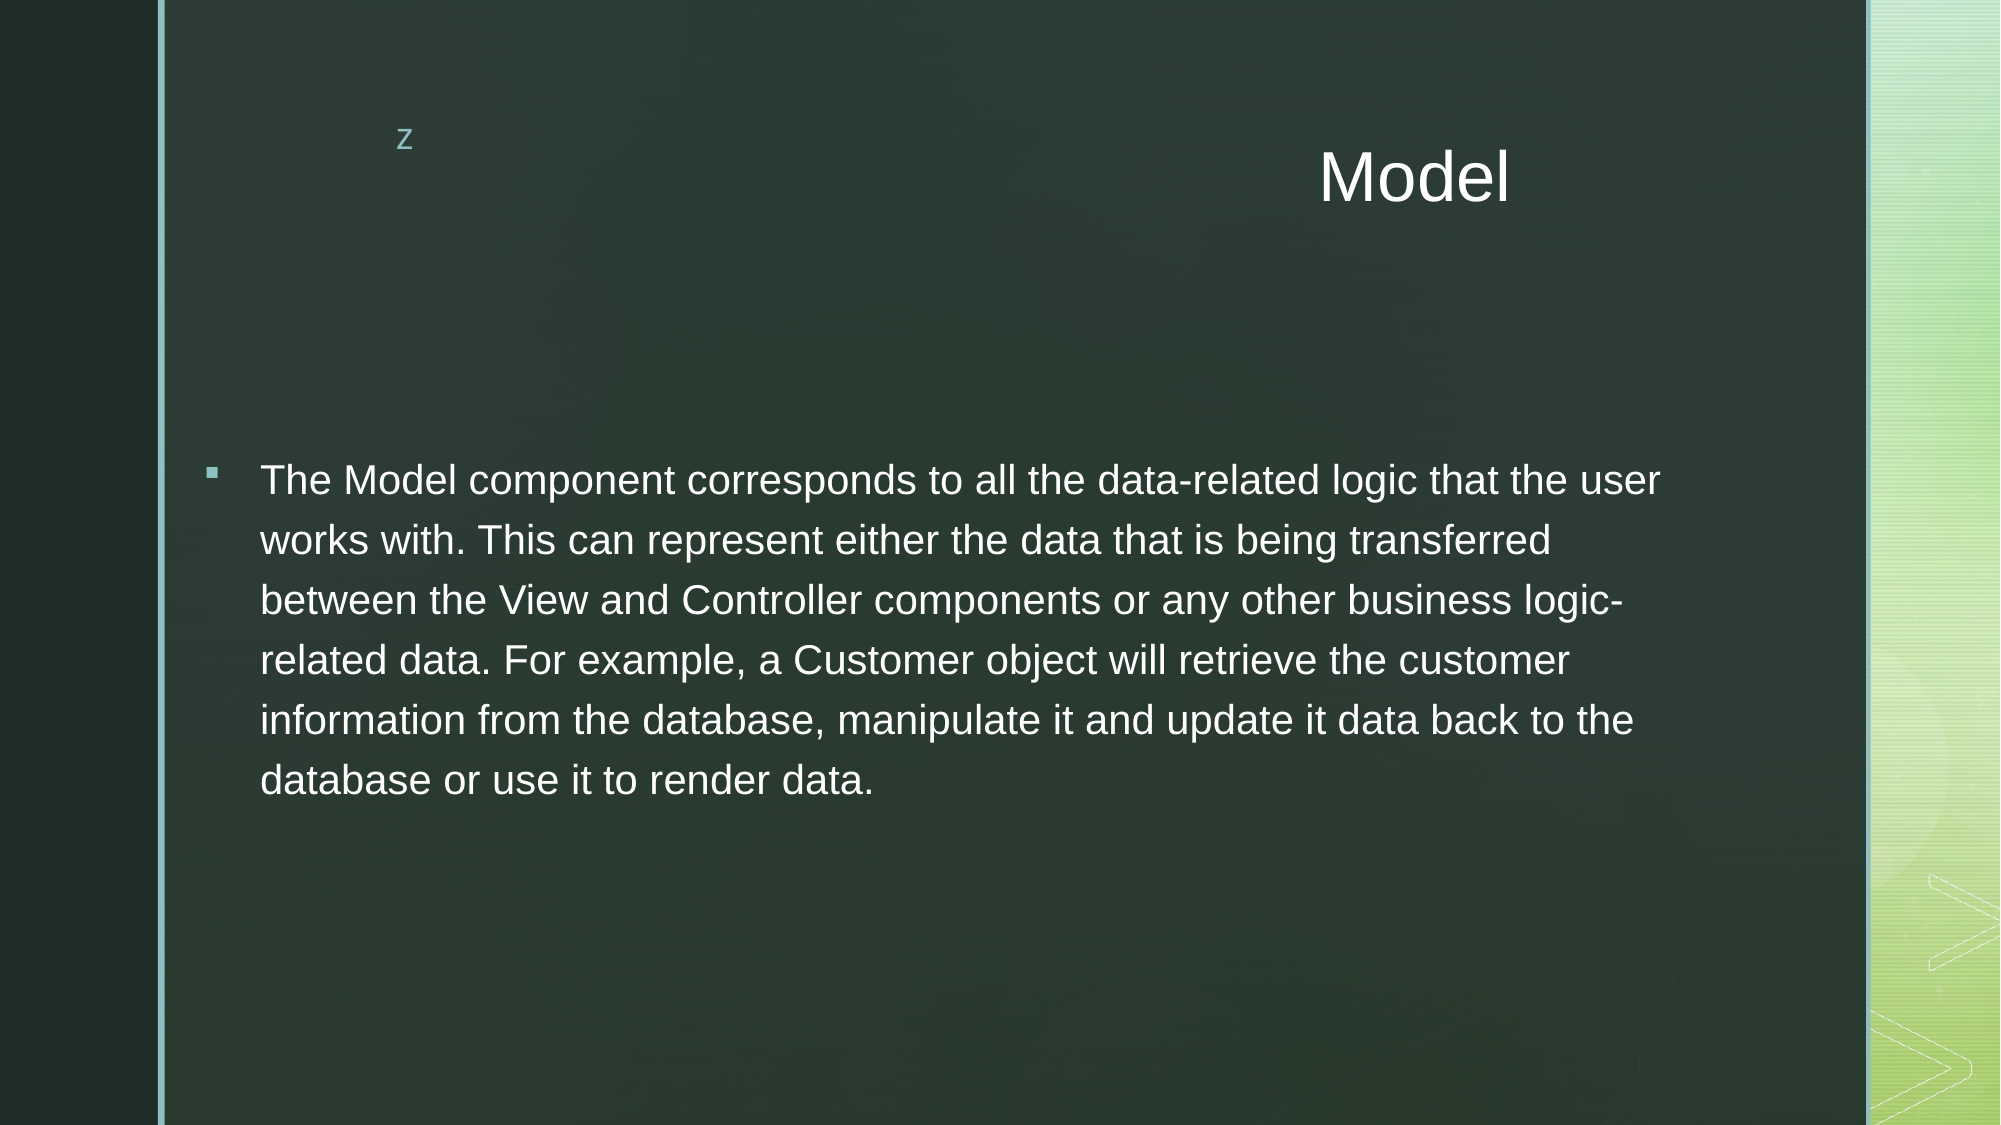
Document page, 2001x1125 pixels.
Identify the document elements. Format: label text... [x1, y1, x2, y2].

picture [1871, 0, 2001, 1125]
list The Model component corresponds to all the data-related logic that the user works with. This can represent either the data that is being transferred between the View and Controller components or any other business logic-related data. For example, a Customer object will retrieve the customer information from the database, manipulate it and update it data back to the database or use it to render data. [188, 263, 1734, 993]
title Model [220, 132, 1527, 263]
